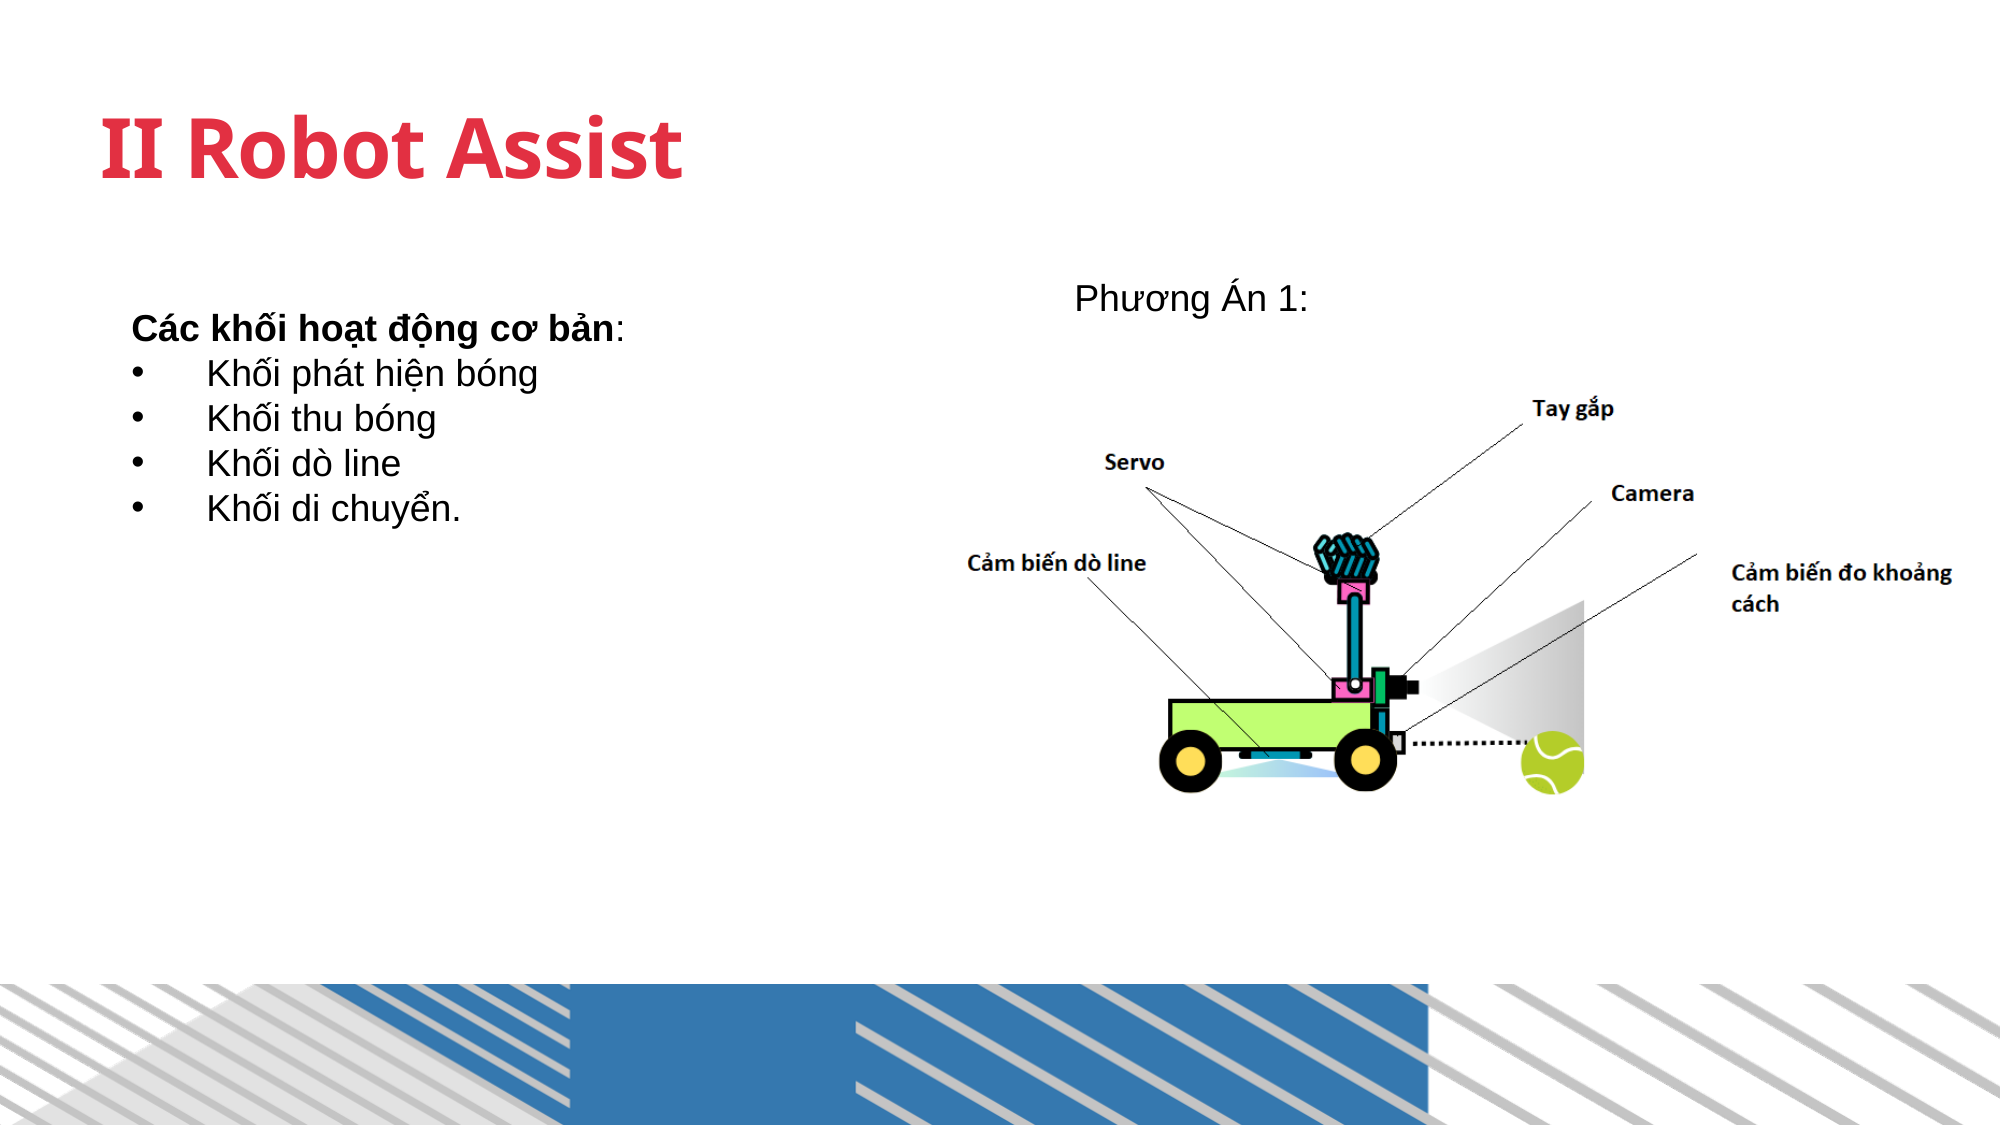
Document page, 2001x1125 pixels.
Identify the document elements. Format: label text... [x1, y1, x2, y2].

text_box Phương Án 1: 1: [1059, 266, 2000, 327]
picture [908, 342, 1969, 817]
text_box Các khối hoạt động cơ bản: Khối phát hiện bóng Khối thu bóng Khối dò line Khối di chuyển. [116, 296, 1250, 537]
picture [0, 984, 2000, 1125]
title II Robot Assist [0, 0, 924, 196]
